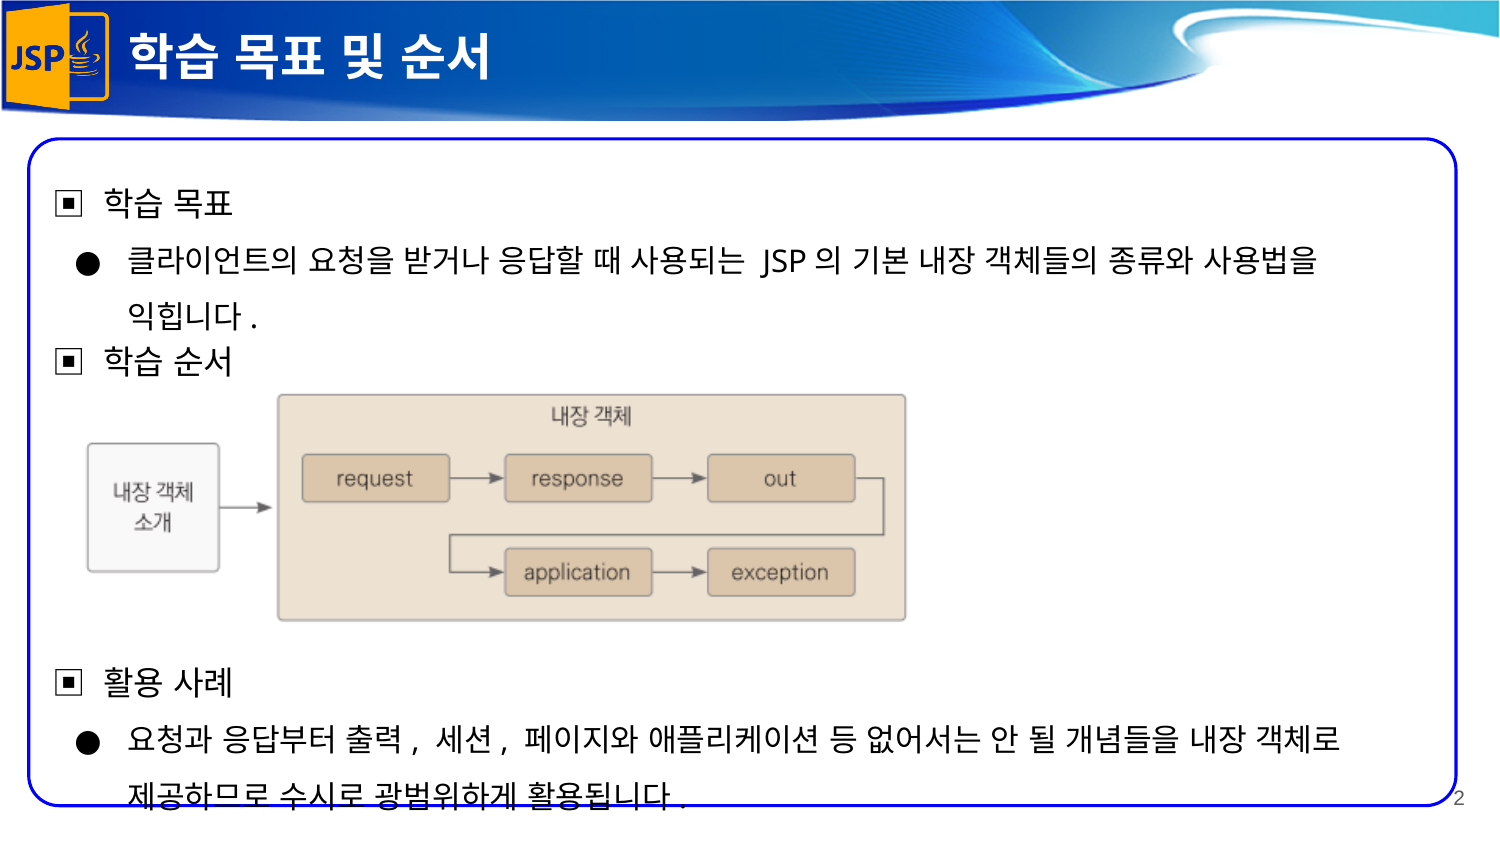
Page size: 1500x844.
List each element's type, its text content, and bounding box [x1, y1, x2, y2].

picture [75, 388, 925, 630]
text_box ▣ 학습 목표 클라이언트의 요청을 받거나 응답할 때 사용되는 JSP의 기본 내장 객체들의 종류와 사용법을 익힙니다. ▣ 학습 순서 ▣ 활용 사례 요청과 응답부터 출력, 세션, 페이지와 애플리케이션 등 없어서는 안 될 개념들을 내장 객체로 제공하므로 수시로 광범위하게 활용됩니다. [28, 138, 1457, 806]
picture [0, 0, 1500, 121]
title 학습 목표 및 순서 [113, 10, 1500, 105]
slide_number ‹#› [1389, 764, 1480, 830]
